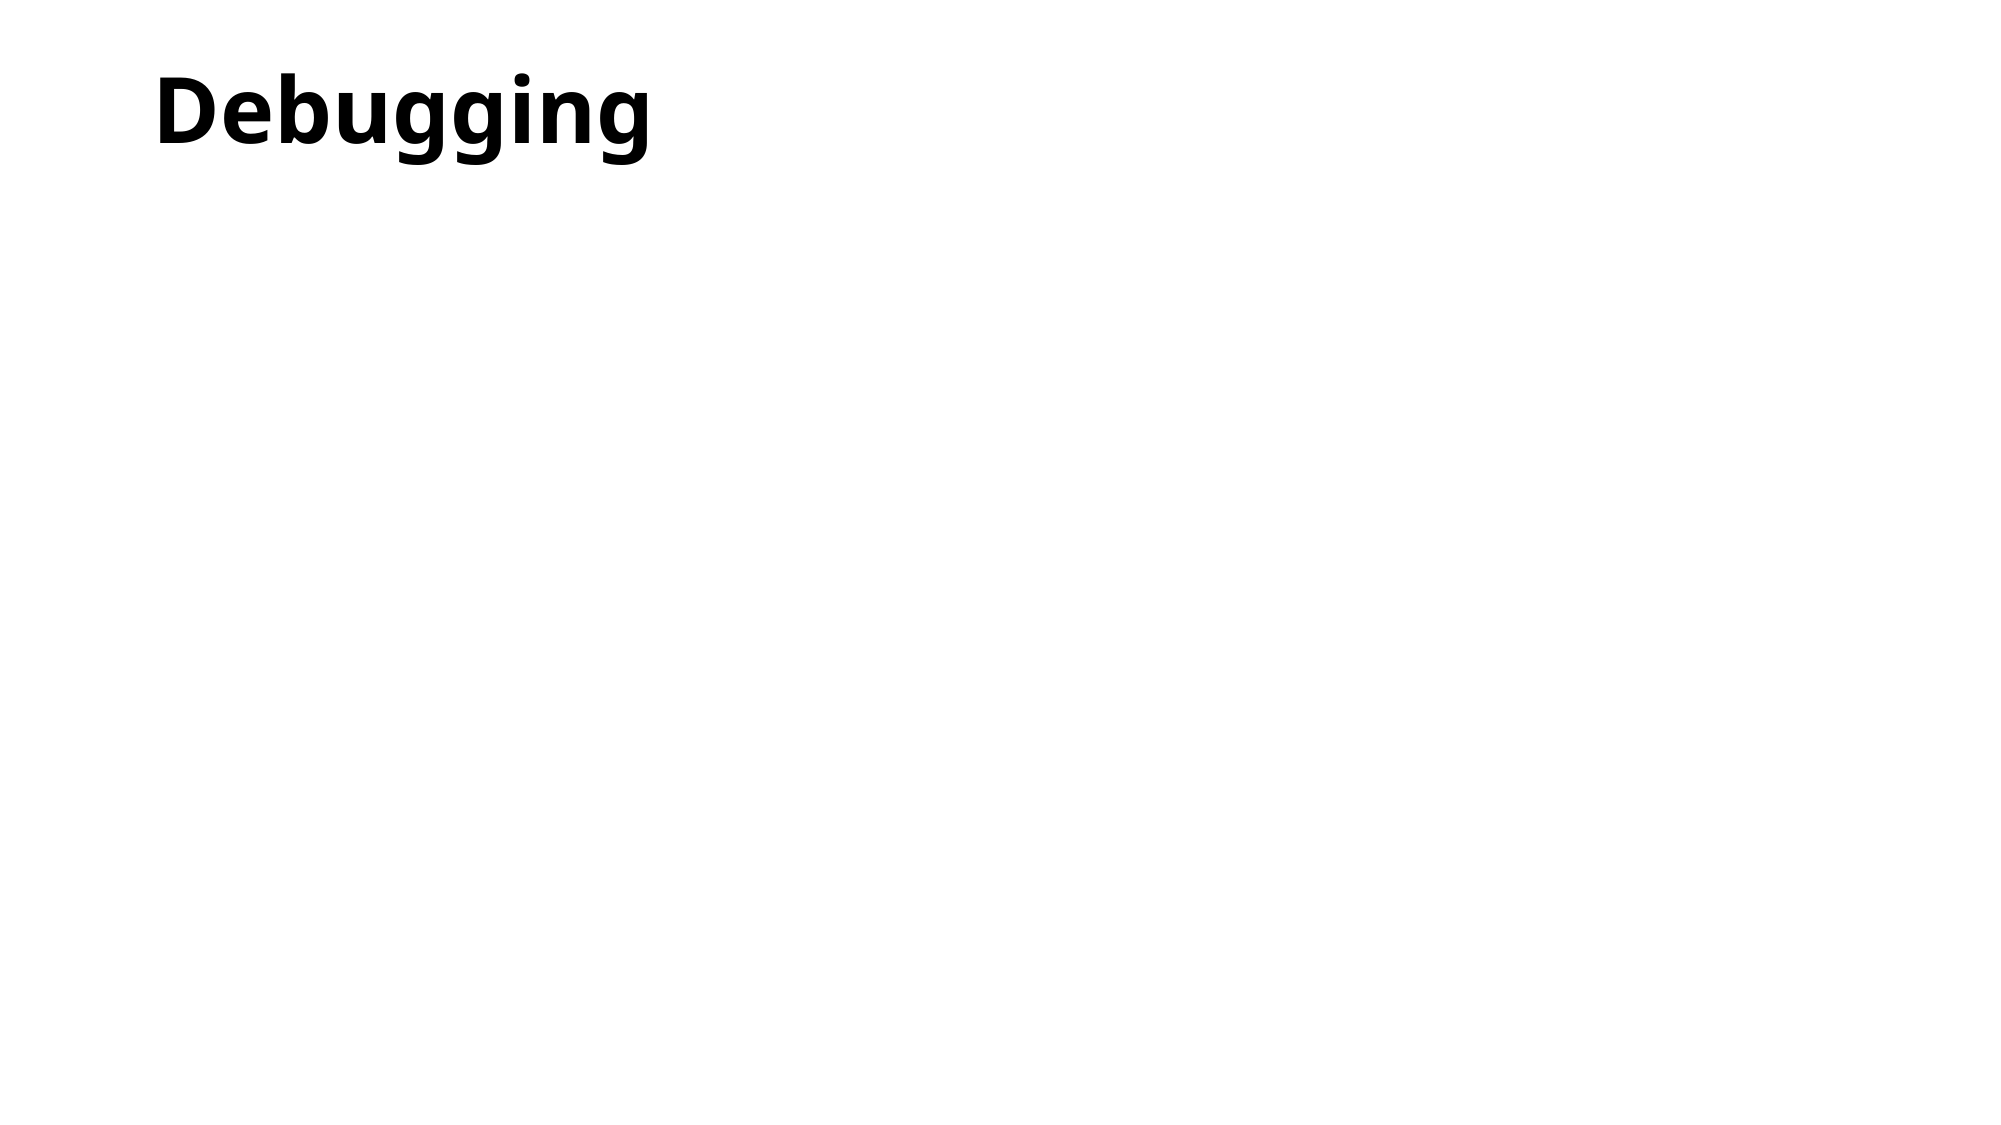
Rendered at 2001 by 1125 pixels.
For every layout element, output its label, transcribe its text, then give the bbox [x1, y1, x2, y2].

title Debugging [137, 59, 1863, 278]
